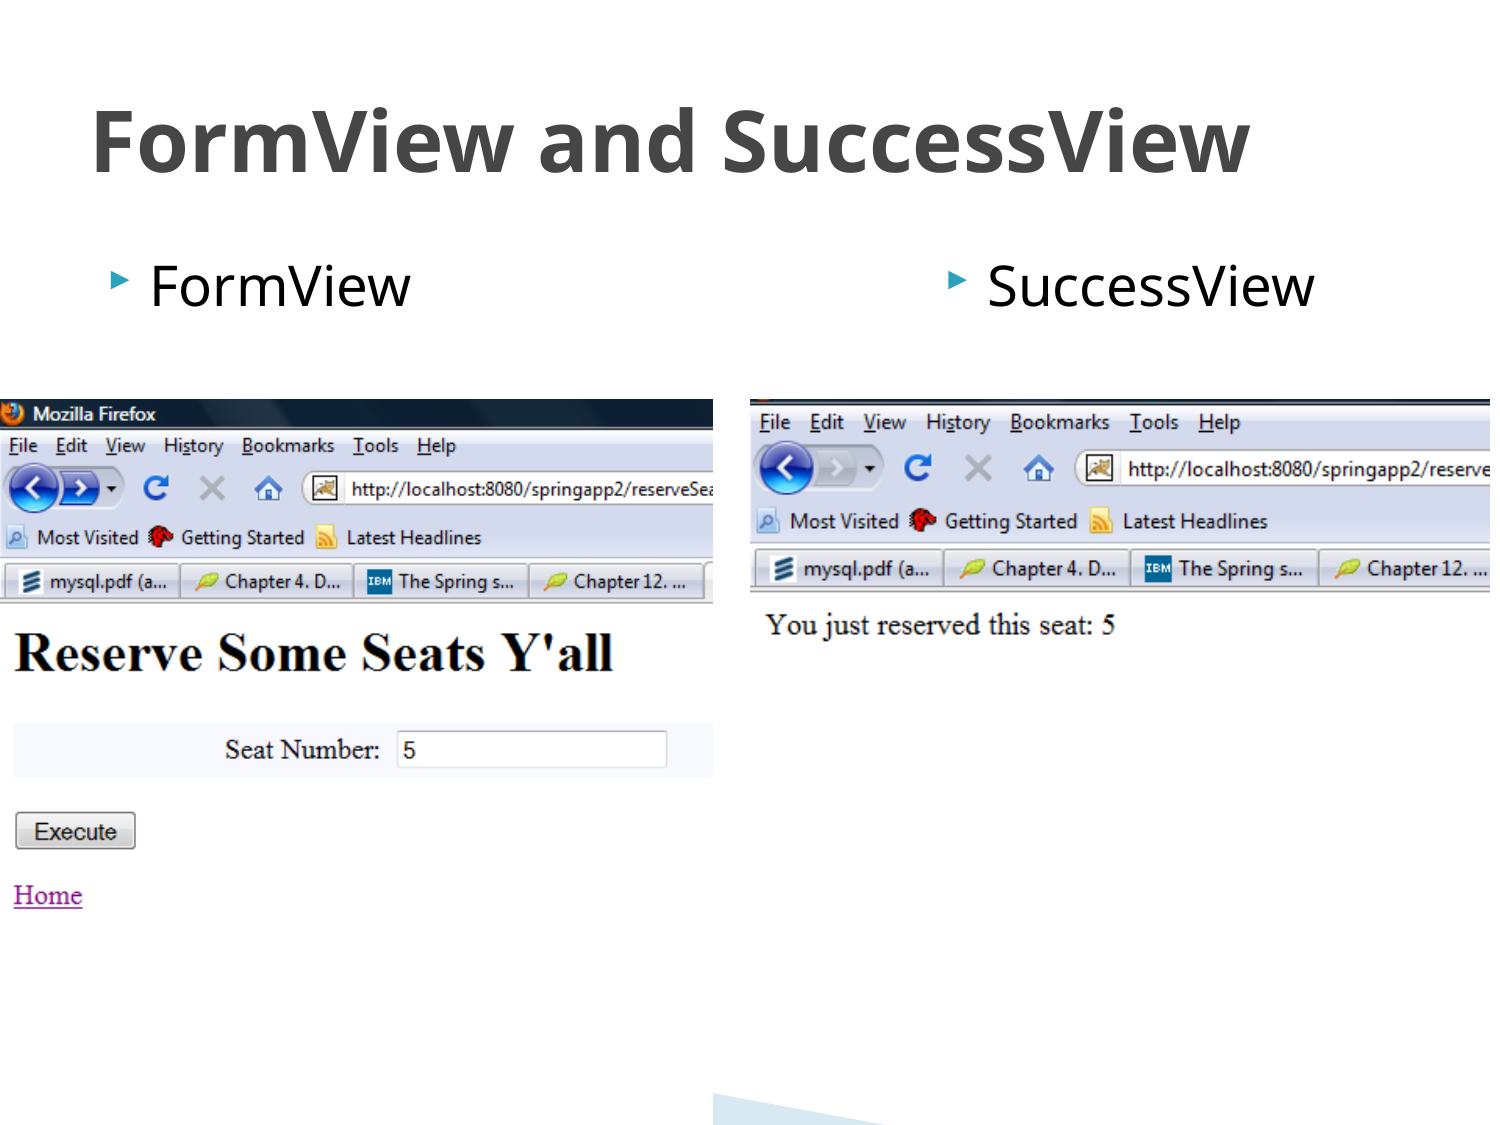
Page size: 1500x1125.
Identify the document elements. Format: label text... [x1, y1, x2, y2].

picture [0, 399, 713, 1125]
list FormView [75, 243, 575, 375]
text_box SuccessView [912, 243, 1413, 375]
title FormView and SuccessView [75, 45, 1425, 233]
picture [749, 399, 1490, 938]
